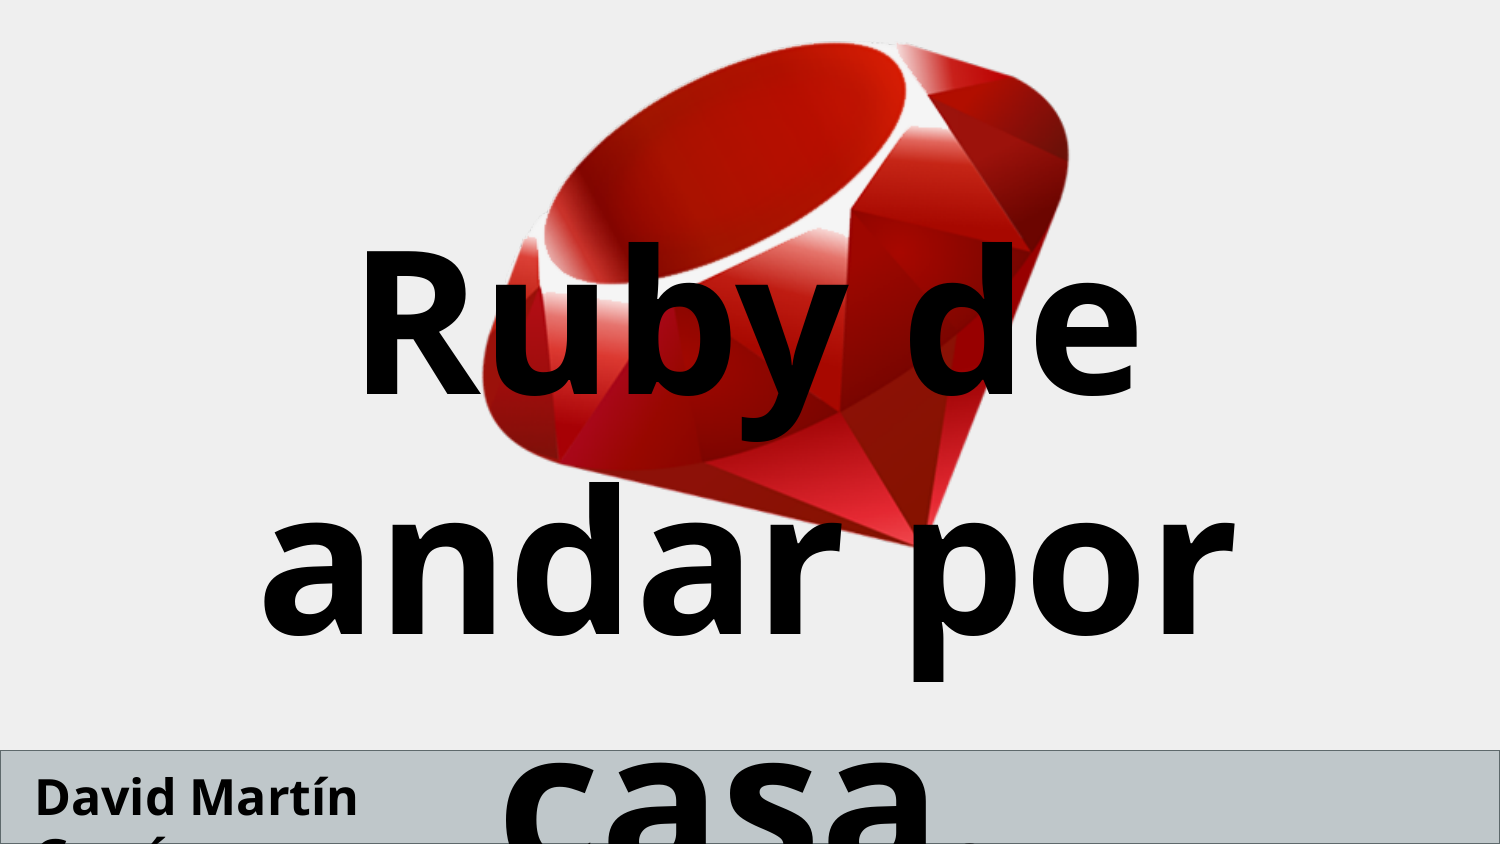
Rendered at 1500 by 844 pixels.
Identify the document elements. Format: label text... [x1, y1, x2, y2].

text_box Ruby de andar por casa. [48, 398, 1448, 711]
text_box [0, 750, 1500, 844]
picture [465, 26, 1080, 568]
text_box David Martín García [19, 750, 491, 819]
